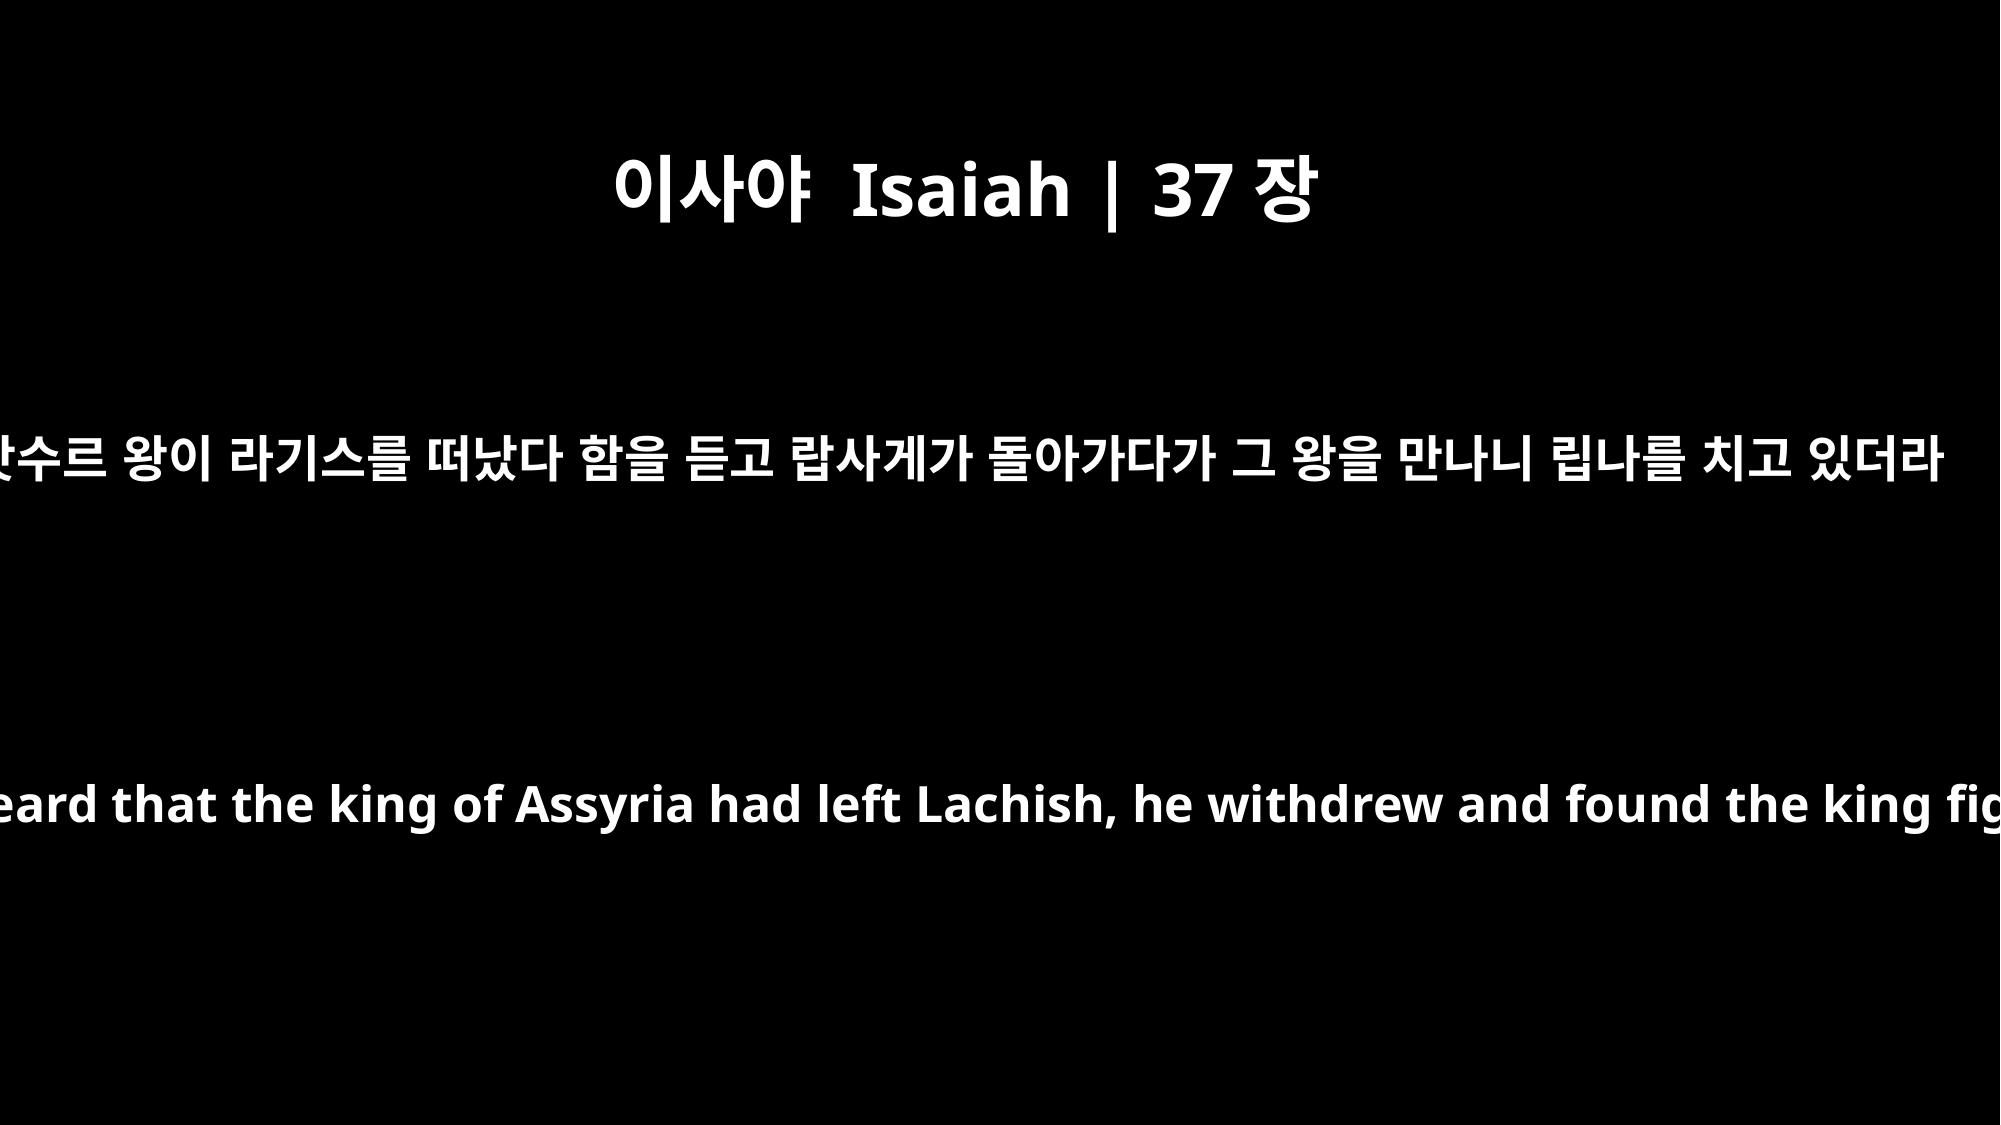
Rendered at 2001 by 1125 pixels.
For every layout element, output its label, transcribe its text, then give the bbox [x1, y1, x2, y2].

text_box 이사야 Isaiah | 37장 [596, 136, 1336, 239]
text_box 8 앗수르 왕이 라기스를 떠났다 함을 듣고 랍사게가 돌아가다가 그 왕을 만나니 립나를 치고 있더라 [0, 359, 1962, 495]
text_box When the field commander heard that the king of Assyria had left Lachish, he withdrew and found the king fighting against Libnah. [0, 764, 2000, 840]
